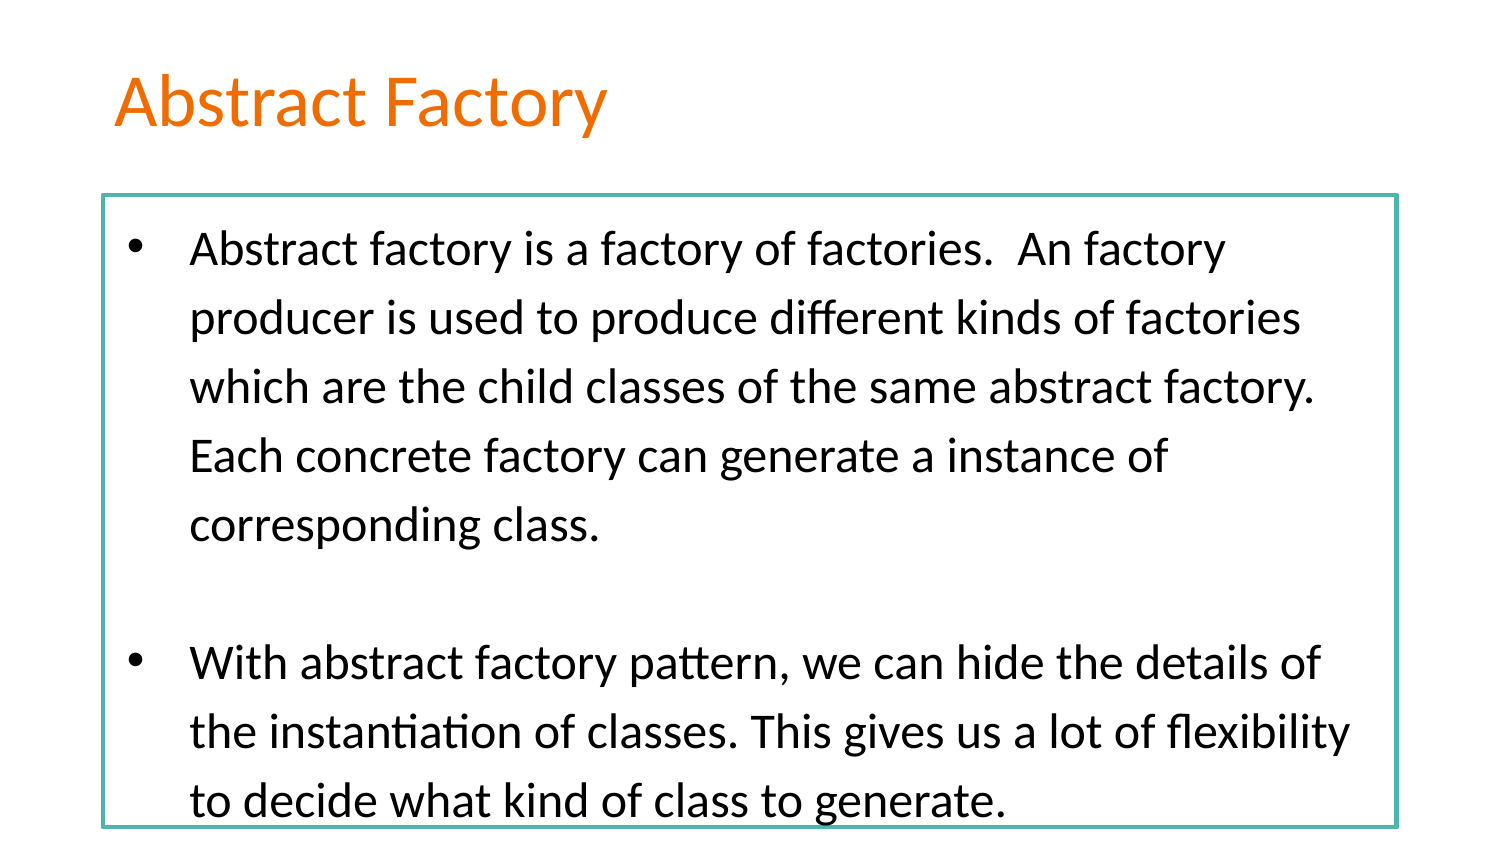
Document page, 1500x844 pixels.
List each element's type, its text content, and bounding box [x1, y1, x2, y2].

title Abstract Factory [103, 44, 1397, 195]
list Abstract factory is a factory of factories. An factory producer is used to produce different kinds of factories which are the child classes of the same abstract factory. Each concrete factory can generate a instance of corresponding class. With abstract factory pattern, we can hide the details of the instantiation of classes. This gives us a lot of flexibility to decide what kind of class to generate. [103, 195, 1397, 828]
